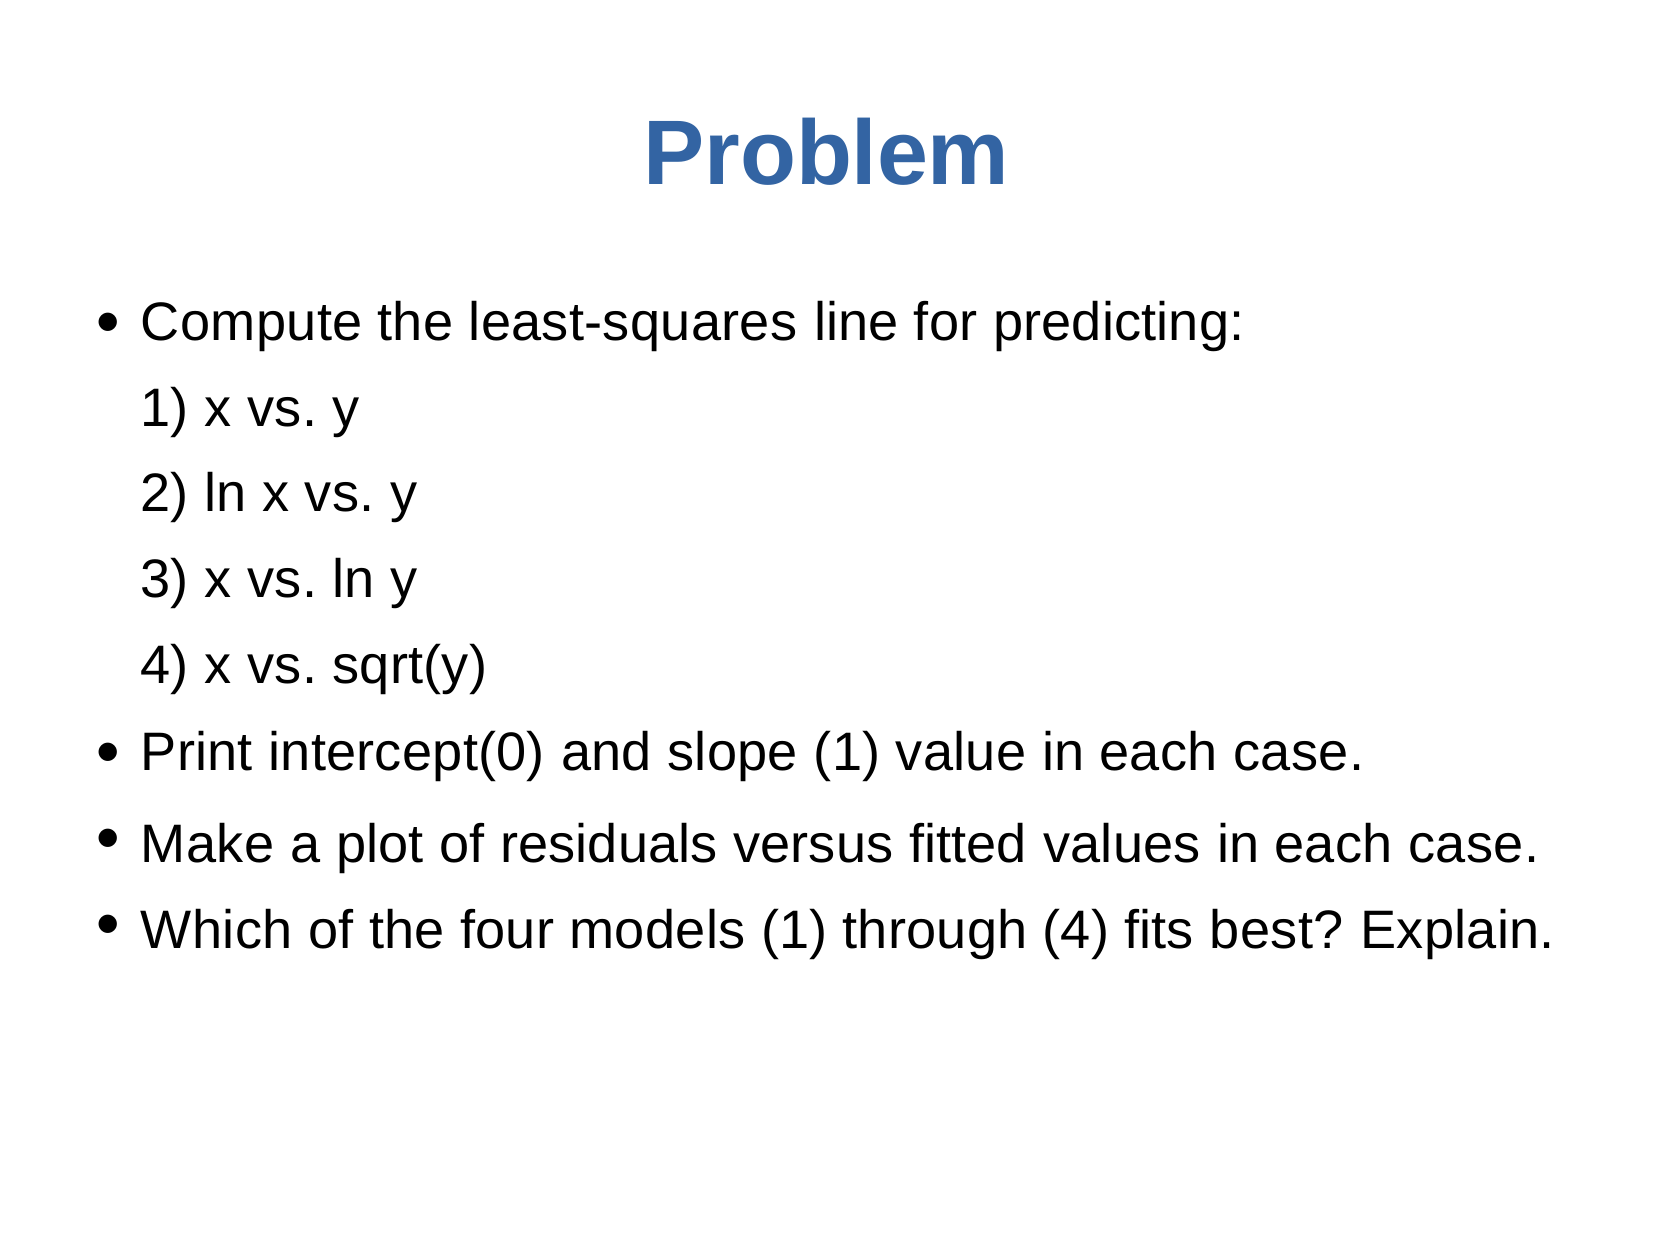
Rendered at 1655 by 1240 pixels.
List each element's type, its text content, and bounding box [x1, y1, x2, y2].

text_box ● [95, 904, 119, 936]
text_box ● [95, 302, 119, 334]
text_box ● [95, 818, 119, 850]
title Problem [641, 91, 1012, 262]
text_box ● [95, 732, 119, 763]
text_box Compute the least-squares line for predicting: x vs. y ln x vs. y x vs. ln y x vs. sqrt(y) Print intercept(0) and slope (1) value in each case. Make a plot of residuals versus fitted values in each case. Which of the four models (1) through (4) fits best? Explain. [138, 262, 1559, 959]
